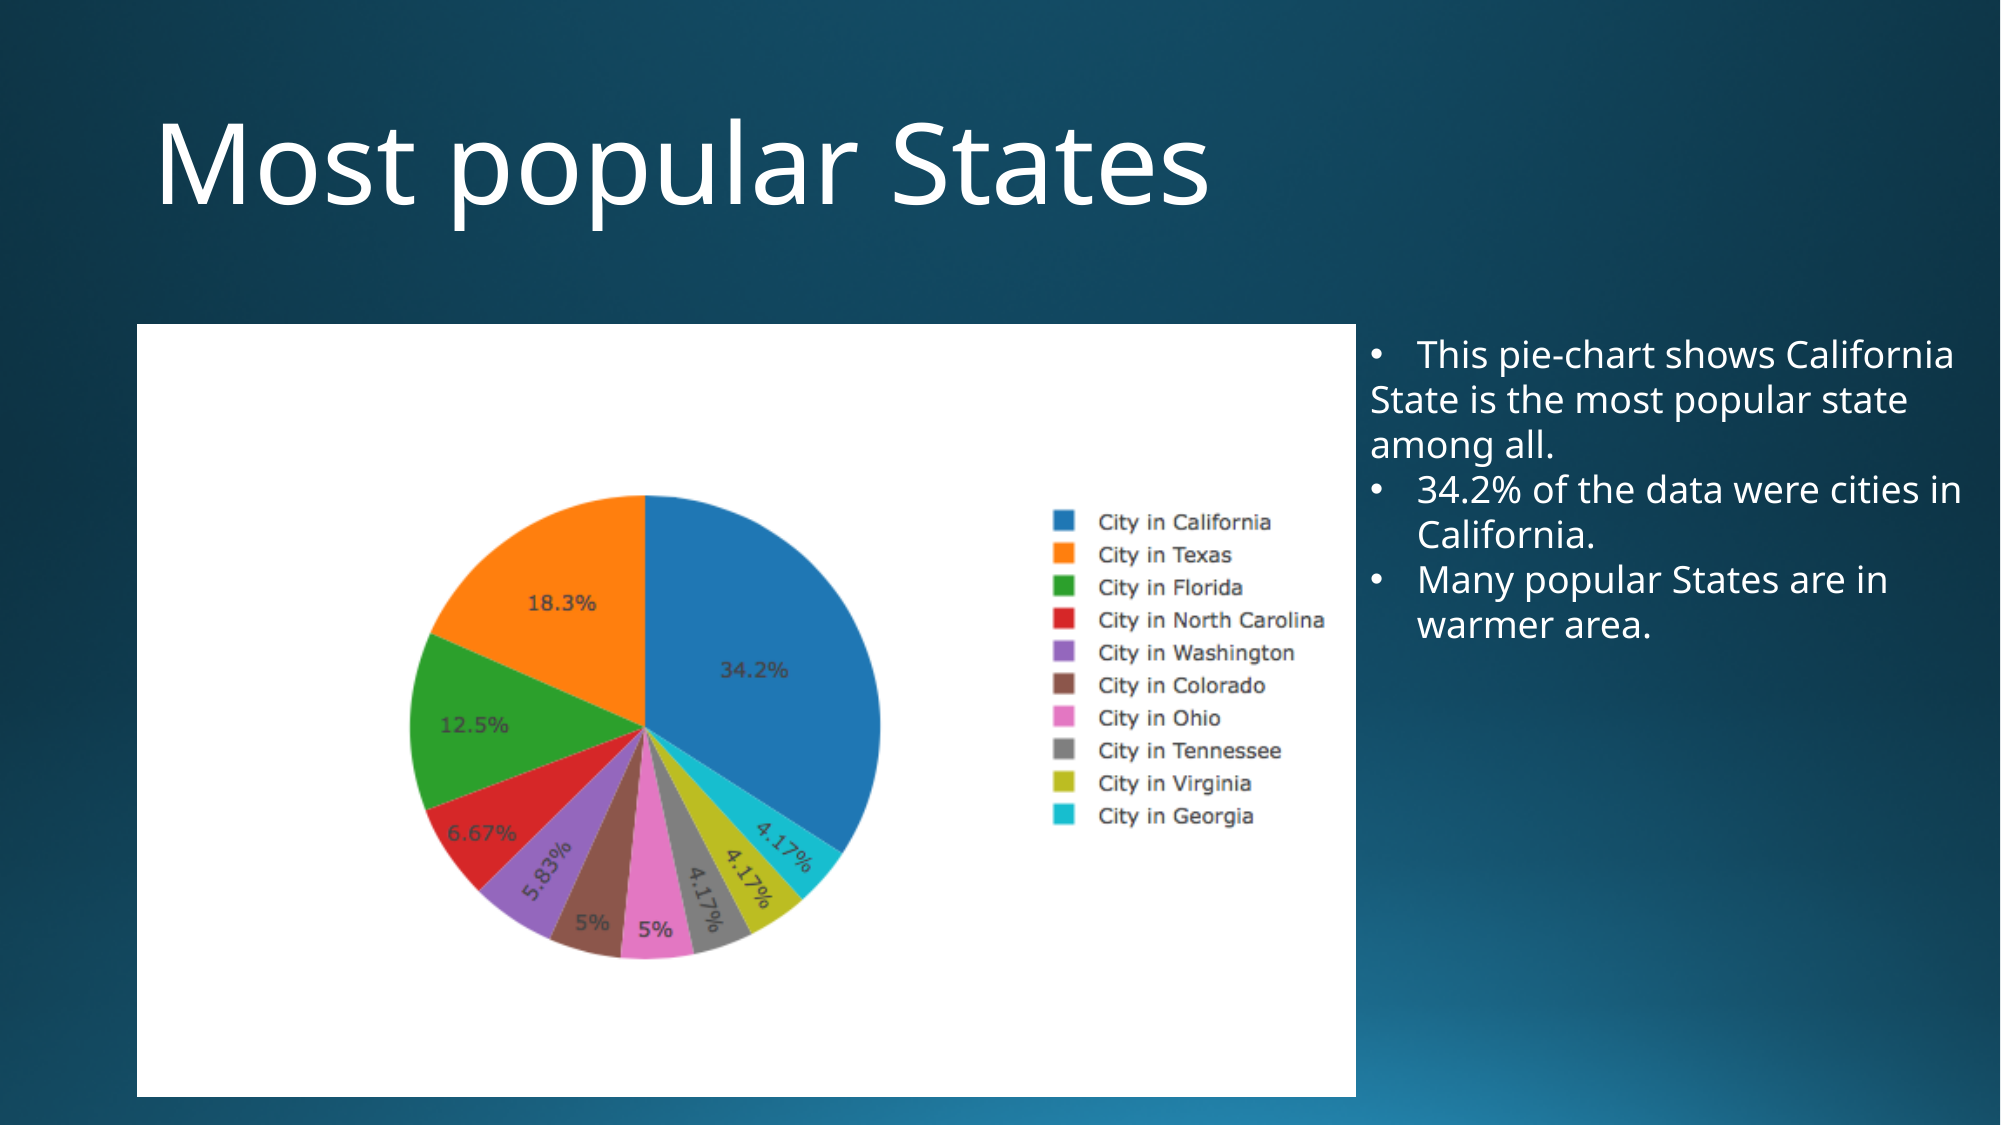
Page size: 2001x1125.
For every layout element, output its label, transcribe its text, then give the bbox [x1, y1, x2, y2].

picture [0, 0, 2001, 1125]
title Most popular States [137, 59, 1863, 278]
text_box This pie-chart shows California State is the most popular state among all. 34.2% of the data were cities in California. Many popular States are in warmer area. [1356, 324, 2000, 789]
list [137, 324, 1356, 1097]
